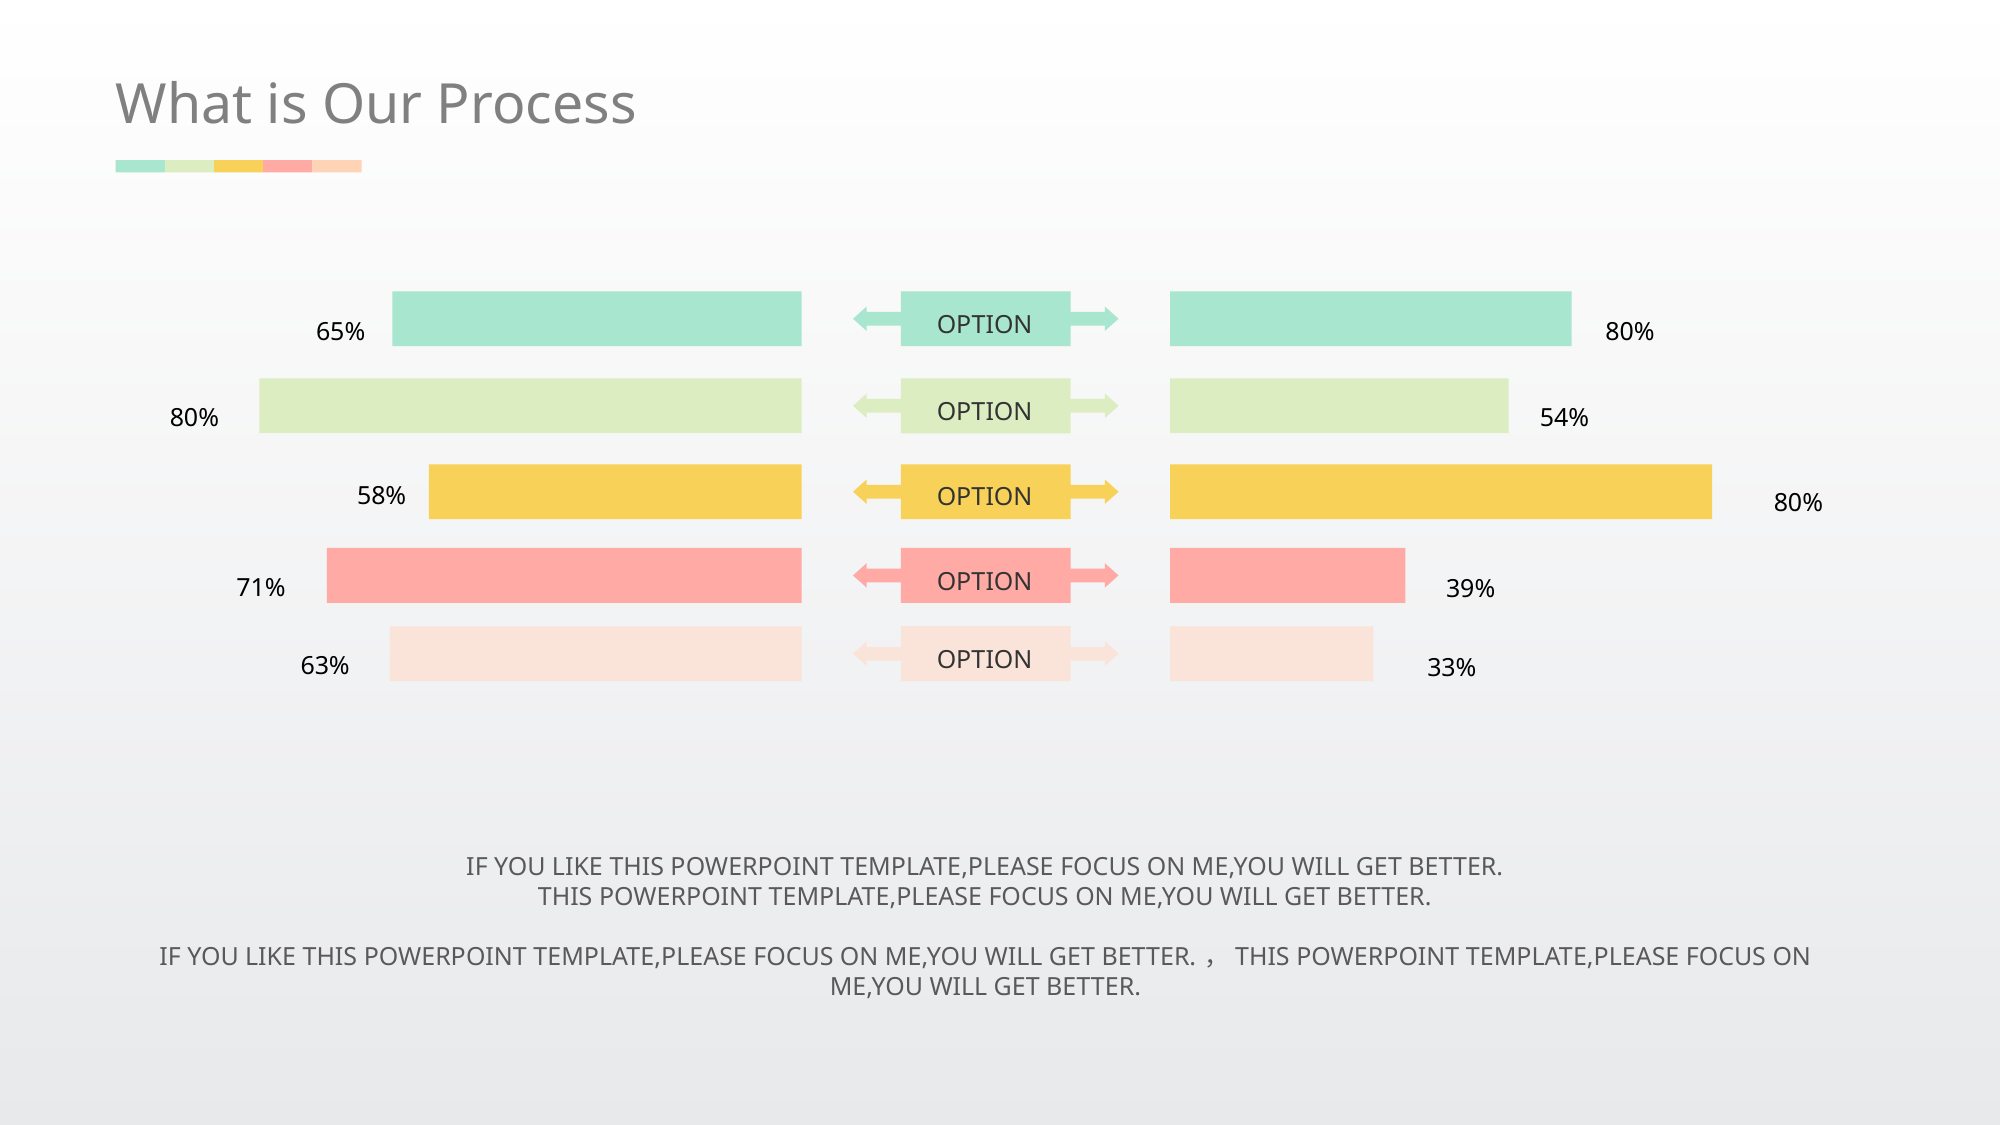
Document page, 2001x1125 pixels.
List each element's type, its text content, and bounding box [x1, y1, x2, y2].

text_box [154, 291, 1860, 682]
text_box IF YOU LIKE THIS POWERPOINT TEMPLATE,PLEASE FOCUS ON ME,YOU WILL GET BETTER. THIS POWERPOINT TEMPLATE,PLEASE FOCUS ON ME,YOU WILL GET BETTER. IF YOU LIKE THIS POWERPOINT TEMPLATE,PLEASE FOCUS ON ME,YOU WILL GET BETTER.，THIS POWERPOINT TEMPLATE,PLEASE FOCUS ON ME,YOU WILL GET BETTER. [131, 842, 1840, 1068]
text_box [115, 159, 362, 173]
text_box What is Our Process [115, 68, 724, 135]
